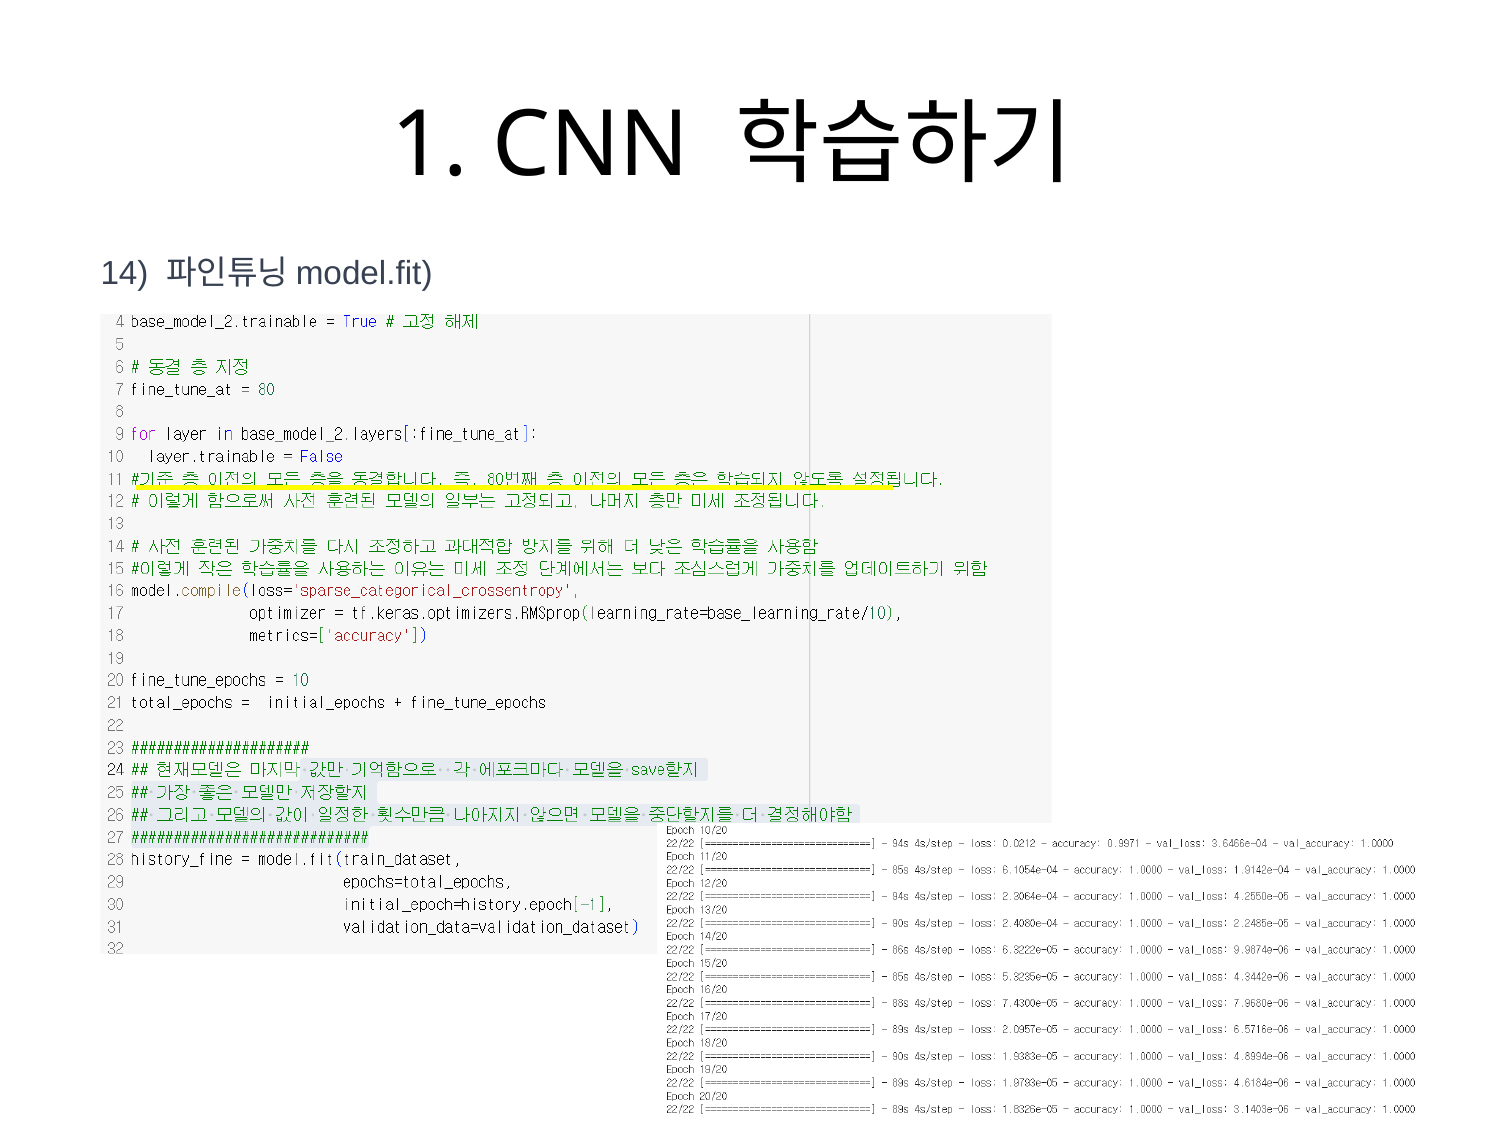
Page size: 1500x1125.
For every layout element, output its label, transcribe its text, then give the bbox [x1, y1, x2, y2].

title 1. CNN 학습하기 [75, 45, 1425, 233]
picture [100, 314, 1426, 1120]
text_box 14) 파인튜닝model.fit) [85, 243, 1331, 339]
